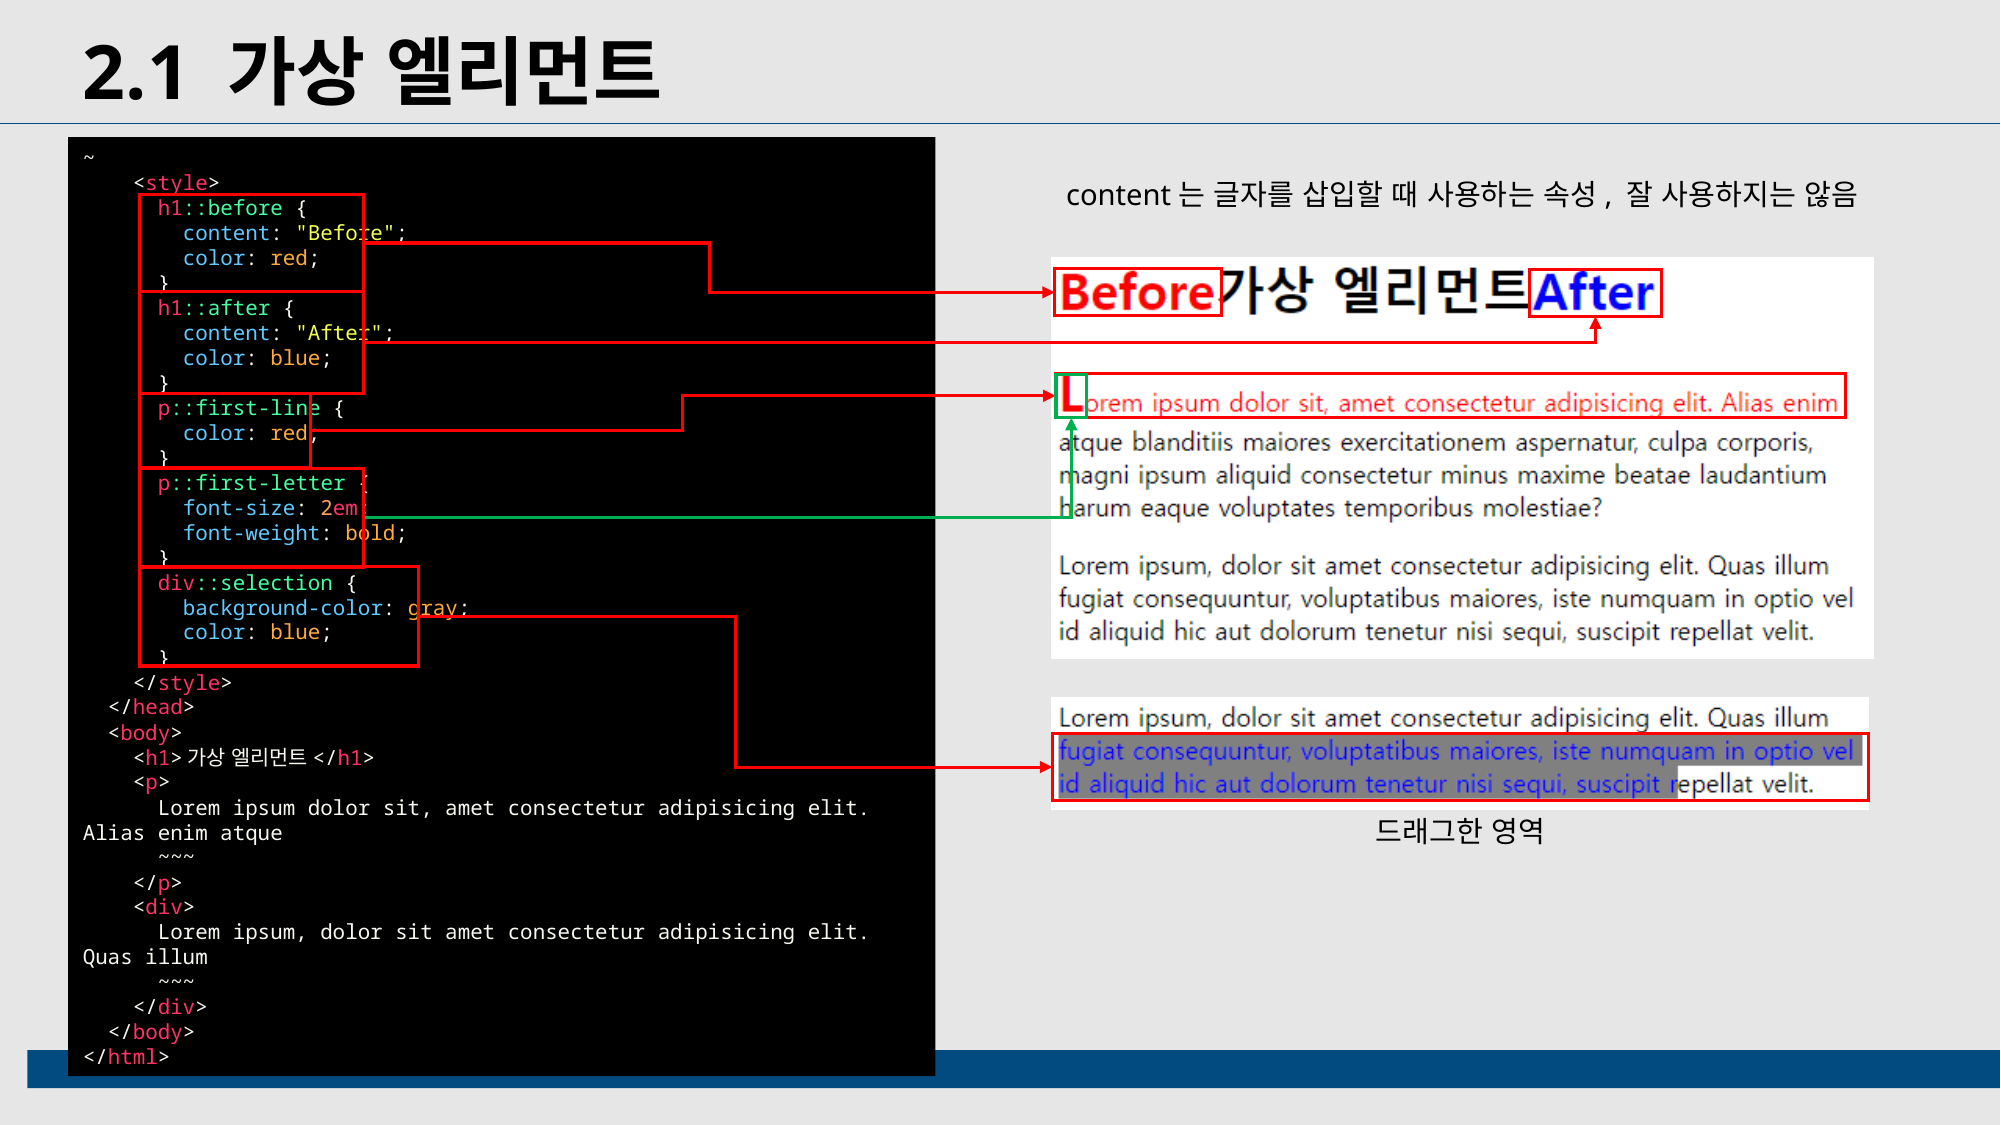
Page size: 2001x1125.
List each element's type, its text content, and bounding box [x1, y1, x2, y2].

text_box [139, 566, 420, 667]
picture [1051, 697, 1869, 810]
text_box [26, 1049, 2000, 1089]
text_box content는 글자를 삽입할 때 사용하는 속성, 잘 사용하지는 않음 [970, 168, 1956, 219]
text_box [139, 467, 365, 566]
text_box [139, 290, 365, 395]
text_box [363, 417, 1072, 518]
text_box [363, 242, 1055, 293]
picture [1051, 257, 1874, 660]
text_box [418, 616, 1053, 767]
text_box [139, 193, 365, 290]
text_box ~ <style> h1::before { content: "Before"; color: red; } h1::after { content: "After"; color: blue; } p::first-line { color: red; } p::first-letter { font-size: 2em; font-weight: bold; } div::selection { background-color: gray; color: blue; } </style> </head> <body> <h1>가상 엘리먼트</h1> <p> Lorem ipsum dolor sit, amet consectetur adipisicing elit. Alias enim atque ~~~ </p> <div> Lorem ipsum, dolor sit amet consectetur adipisicing elit. Quas illum ~~~ </div> </body> </html> [68, 137, 936, 1077]
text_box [310, 395, 1056, 431]
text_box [363, 316, 1596, 343]
text_box [139, 395, 311, 467]
text_box 2.1 가상 엘리먼트 [68, 17, 1375, 122]
text_box 드래그한 영역 [1051, 810, 1869, 856]
